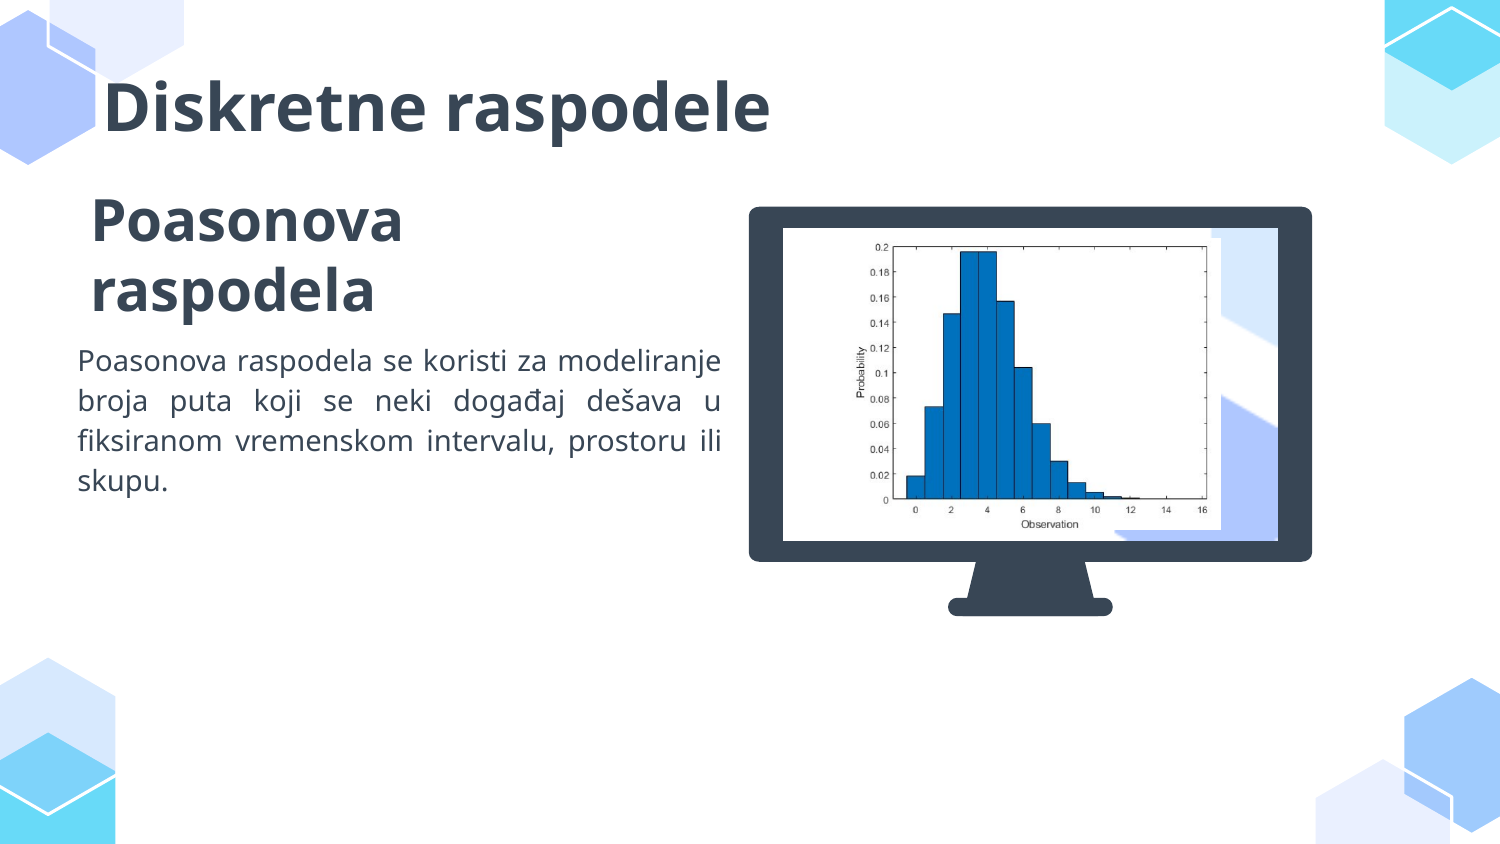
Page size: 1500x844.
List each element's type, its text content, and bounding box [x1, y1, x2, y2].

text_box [748, 206, 1313, 617]
subtitle Poasonova raspodela se koristi za modeliranje broja puta koji se neki događaj dešava u fiksiranom vremenskom intervalu, prostoru ili skupu. [62, 321, 738, 575]
picture [783, 227, 1278, 541]
title Poasonova raspodela [75, 163, 588, 321]
text_box Diskretne raspodele [87, 59, 888, 160]
